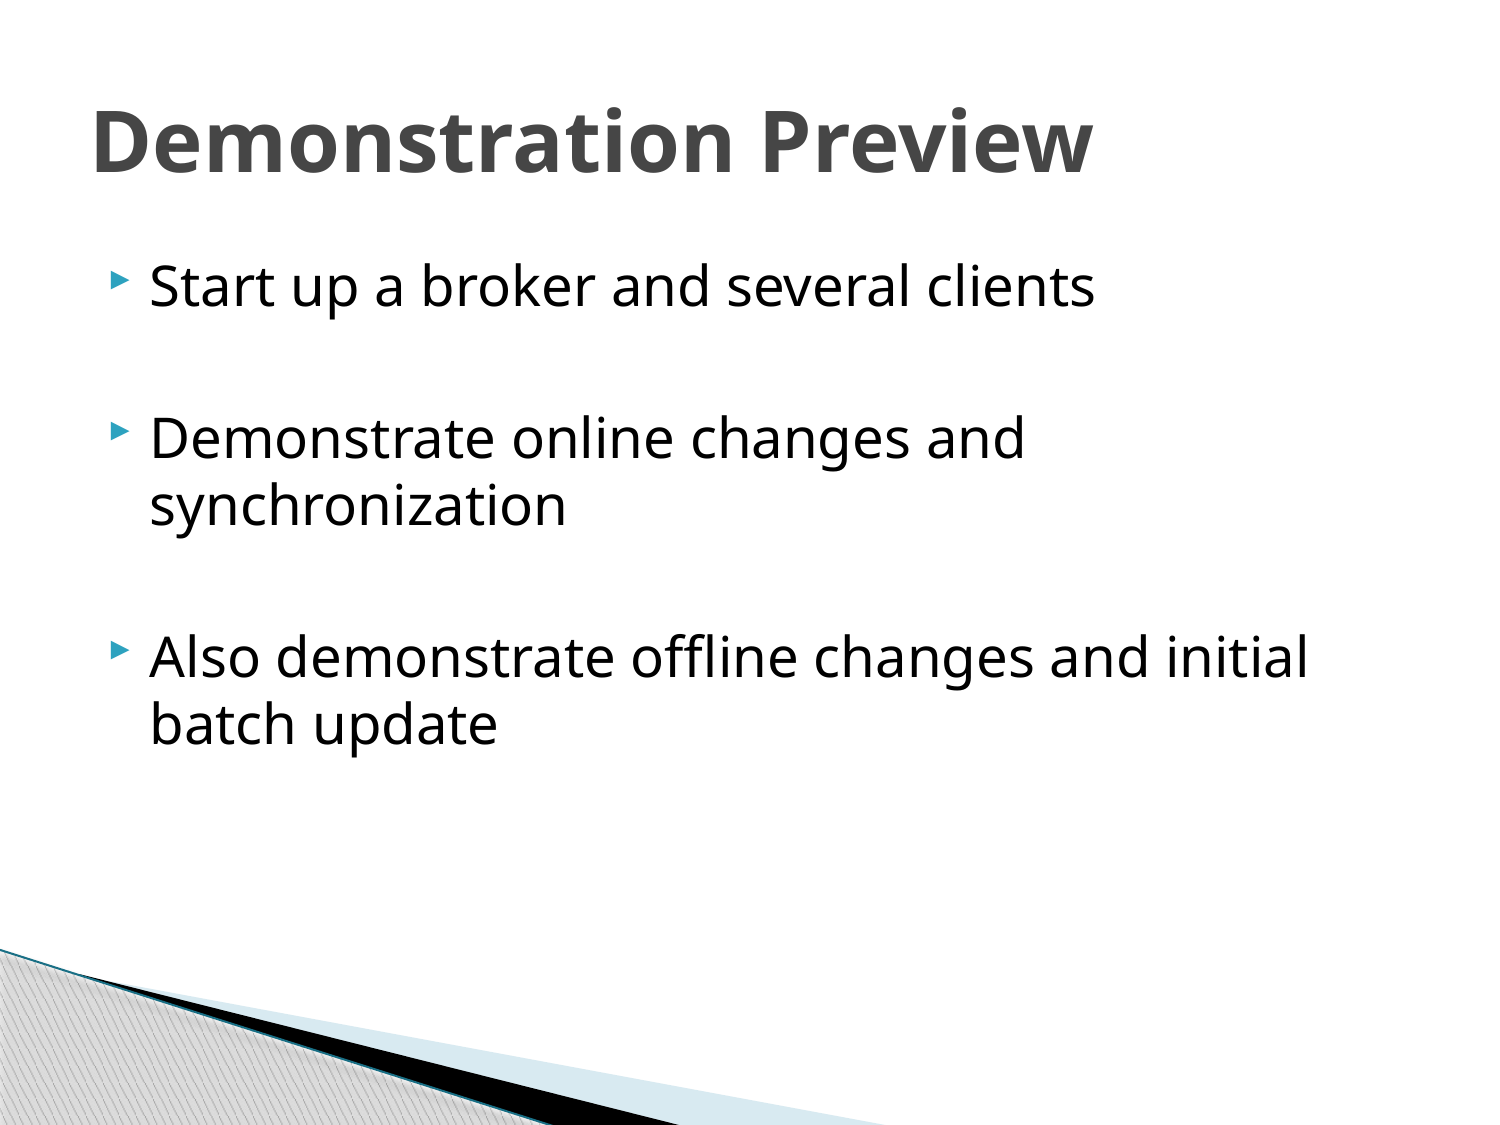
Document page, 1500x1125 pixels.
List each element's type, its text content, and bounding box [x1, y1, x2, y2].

title Demonstration Preview [75, 45, 1425, 233]
list Start up a broker and several clients Demonstrate online changes and synchronization Also demonstrate offline changes and initial batch update [75, 243, 1425, 986]
